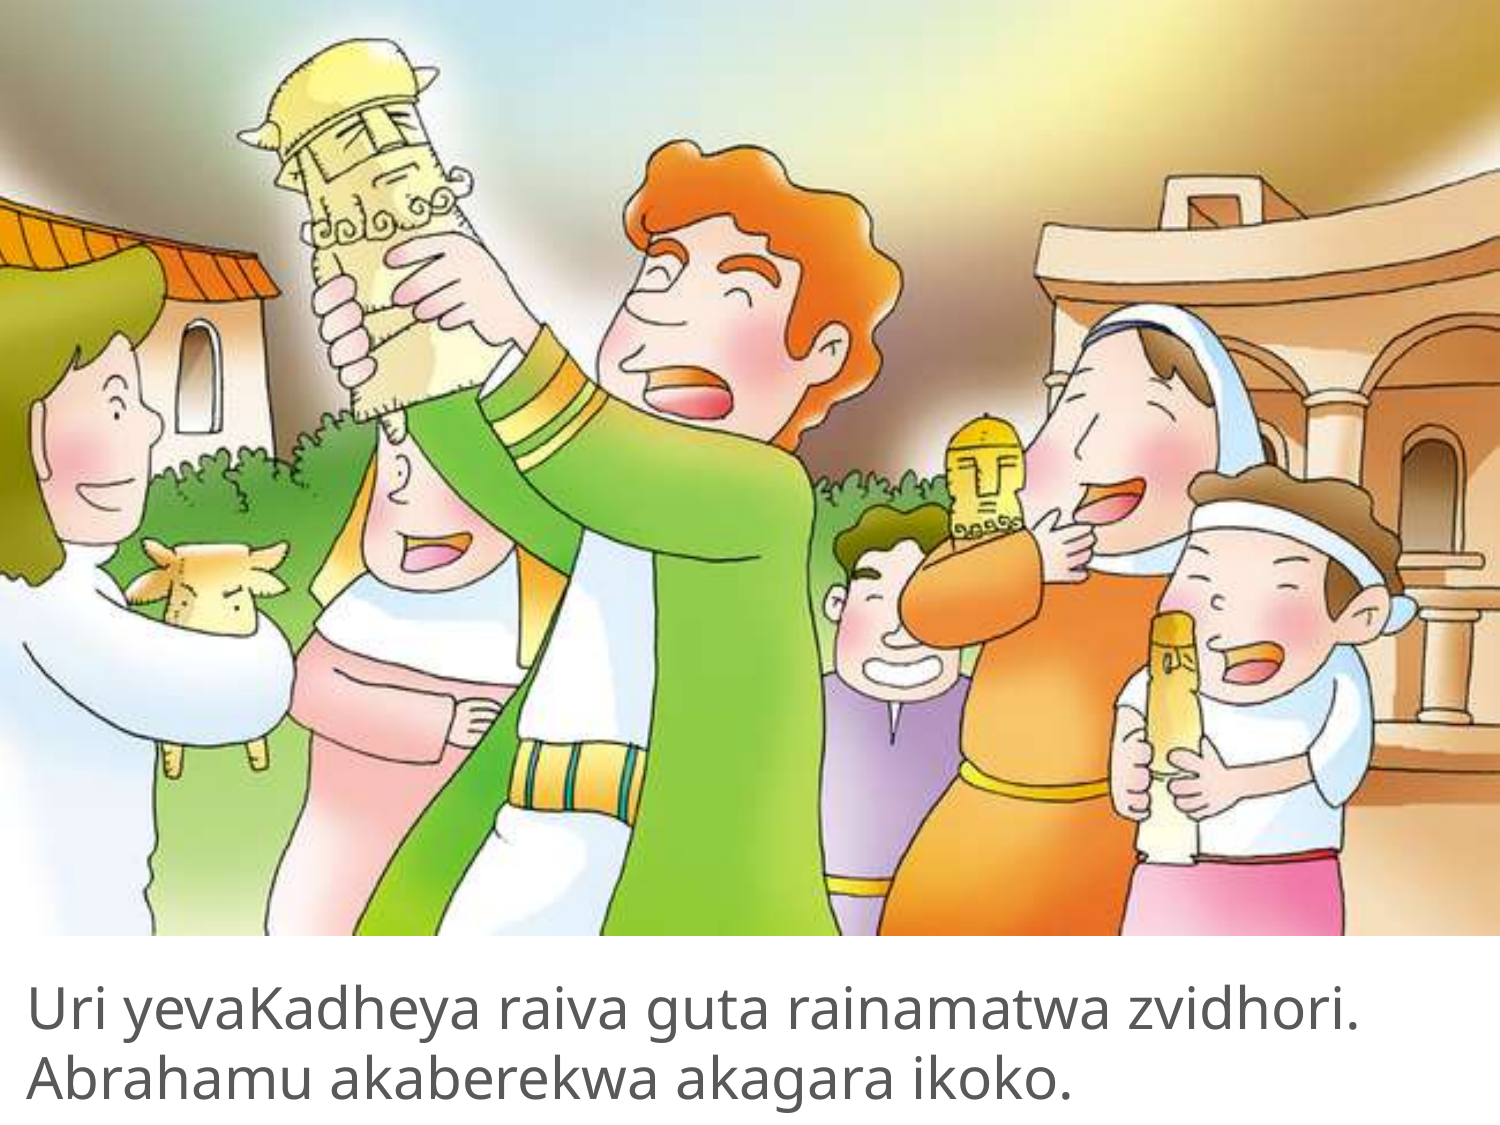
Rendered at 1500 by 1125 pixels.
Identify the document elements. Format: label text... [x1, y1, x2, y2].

text_box Uri yevaKadheya raiva guta rainamatwa zvidhori. Abrahamu akaberekwa akagara ikoko. [11, 964, 1483, 1119]
picture [0, 0, 1500, 937]
